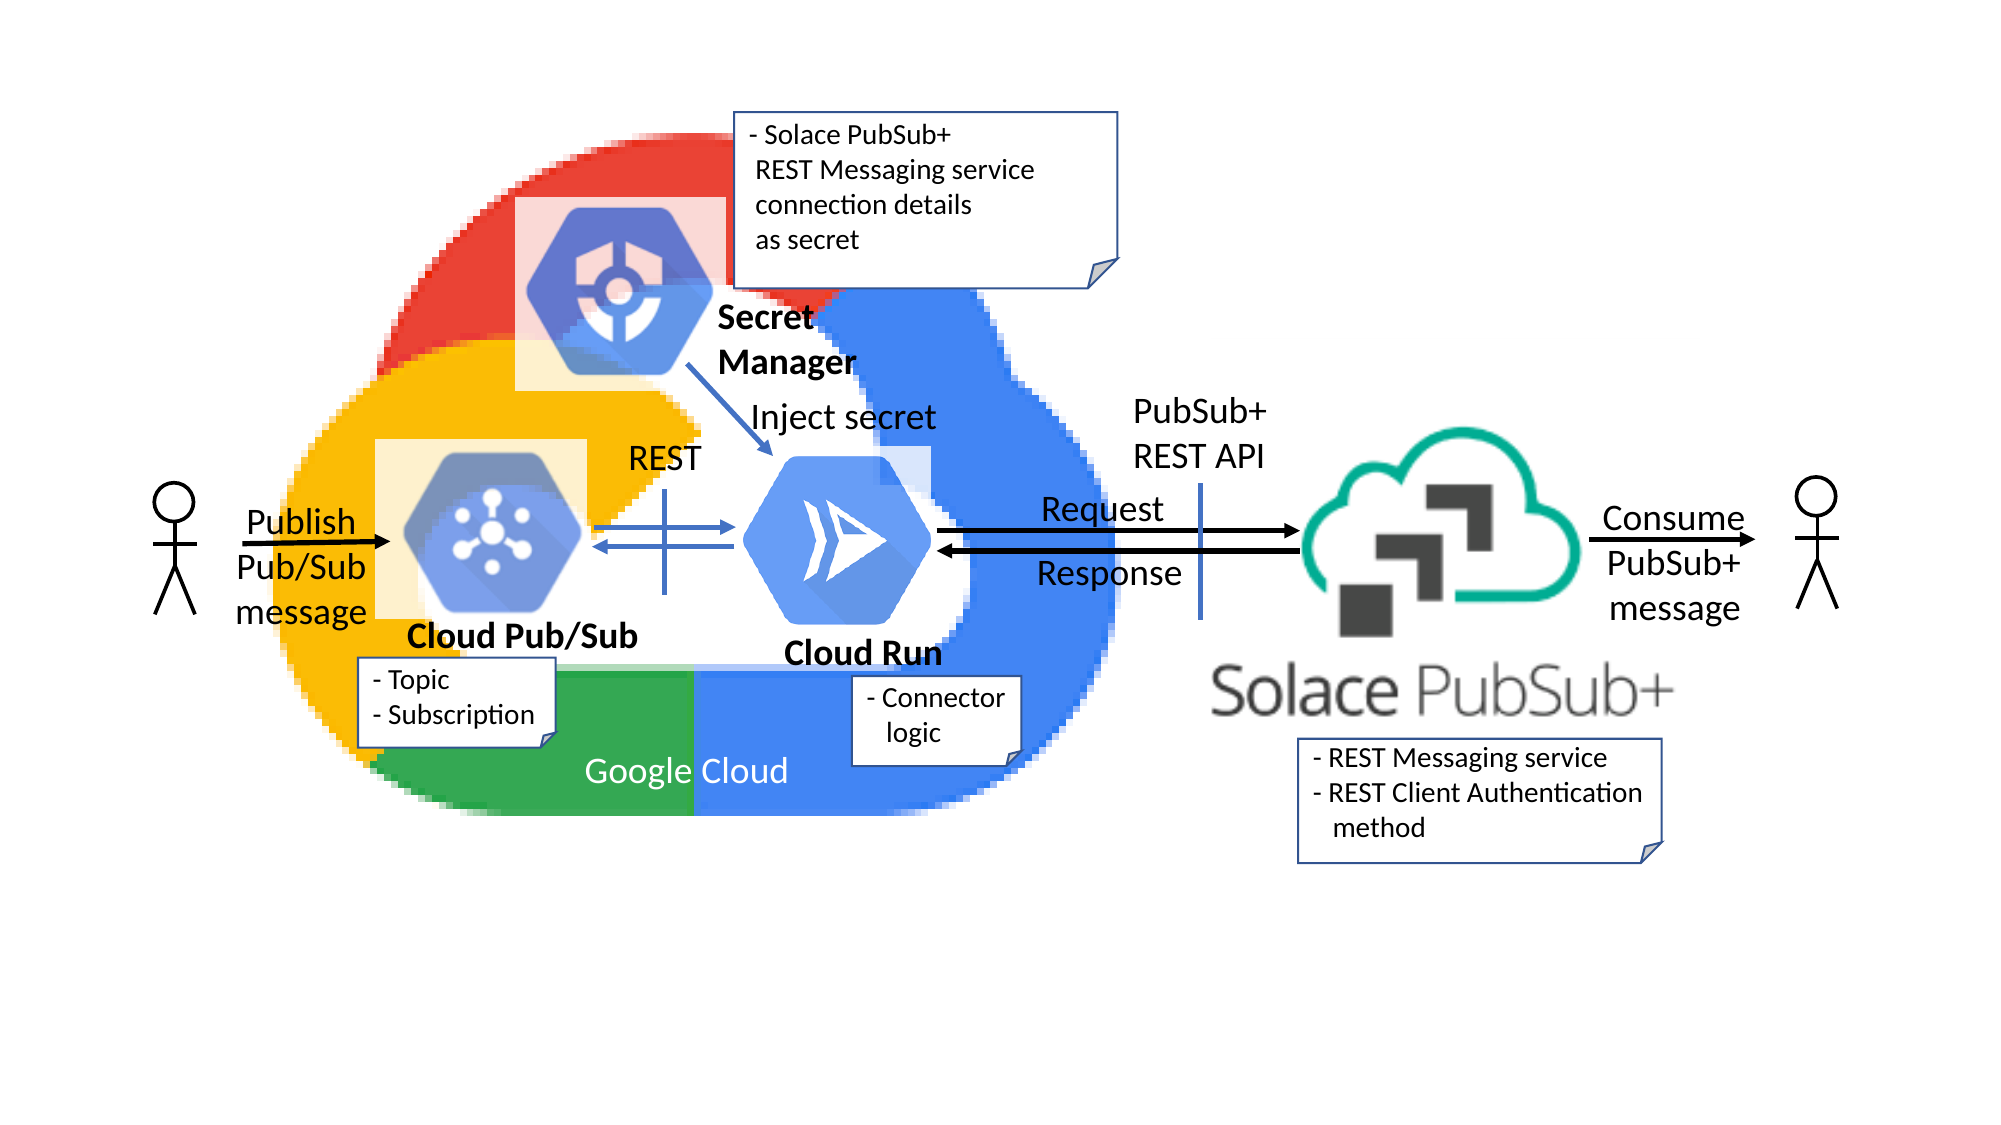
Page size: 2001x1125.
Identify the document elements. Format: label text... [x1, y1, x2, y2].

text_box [686, 363, 773, 456]
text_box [1794, 476, 1840, 609]
text_box Consume PubSub+ message [1700, 485, 1772, 636]
text_box - REST Messaging service - REST Client Authentication method [1297, 853, 1653, 865]
picture [193, 98, 1700, 856]
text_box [152, 482, 197, 615]
